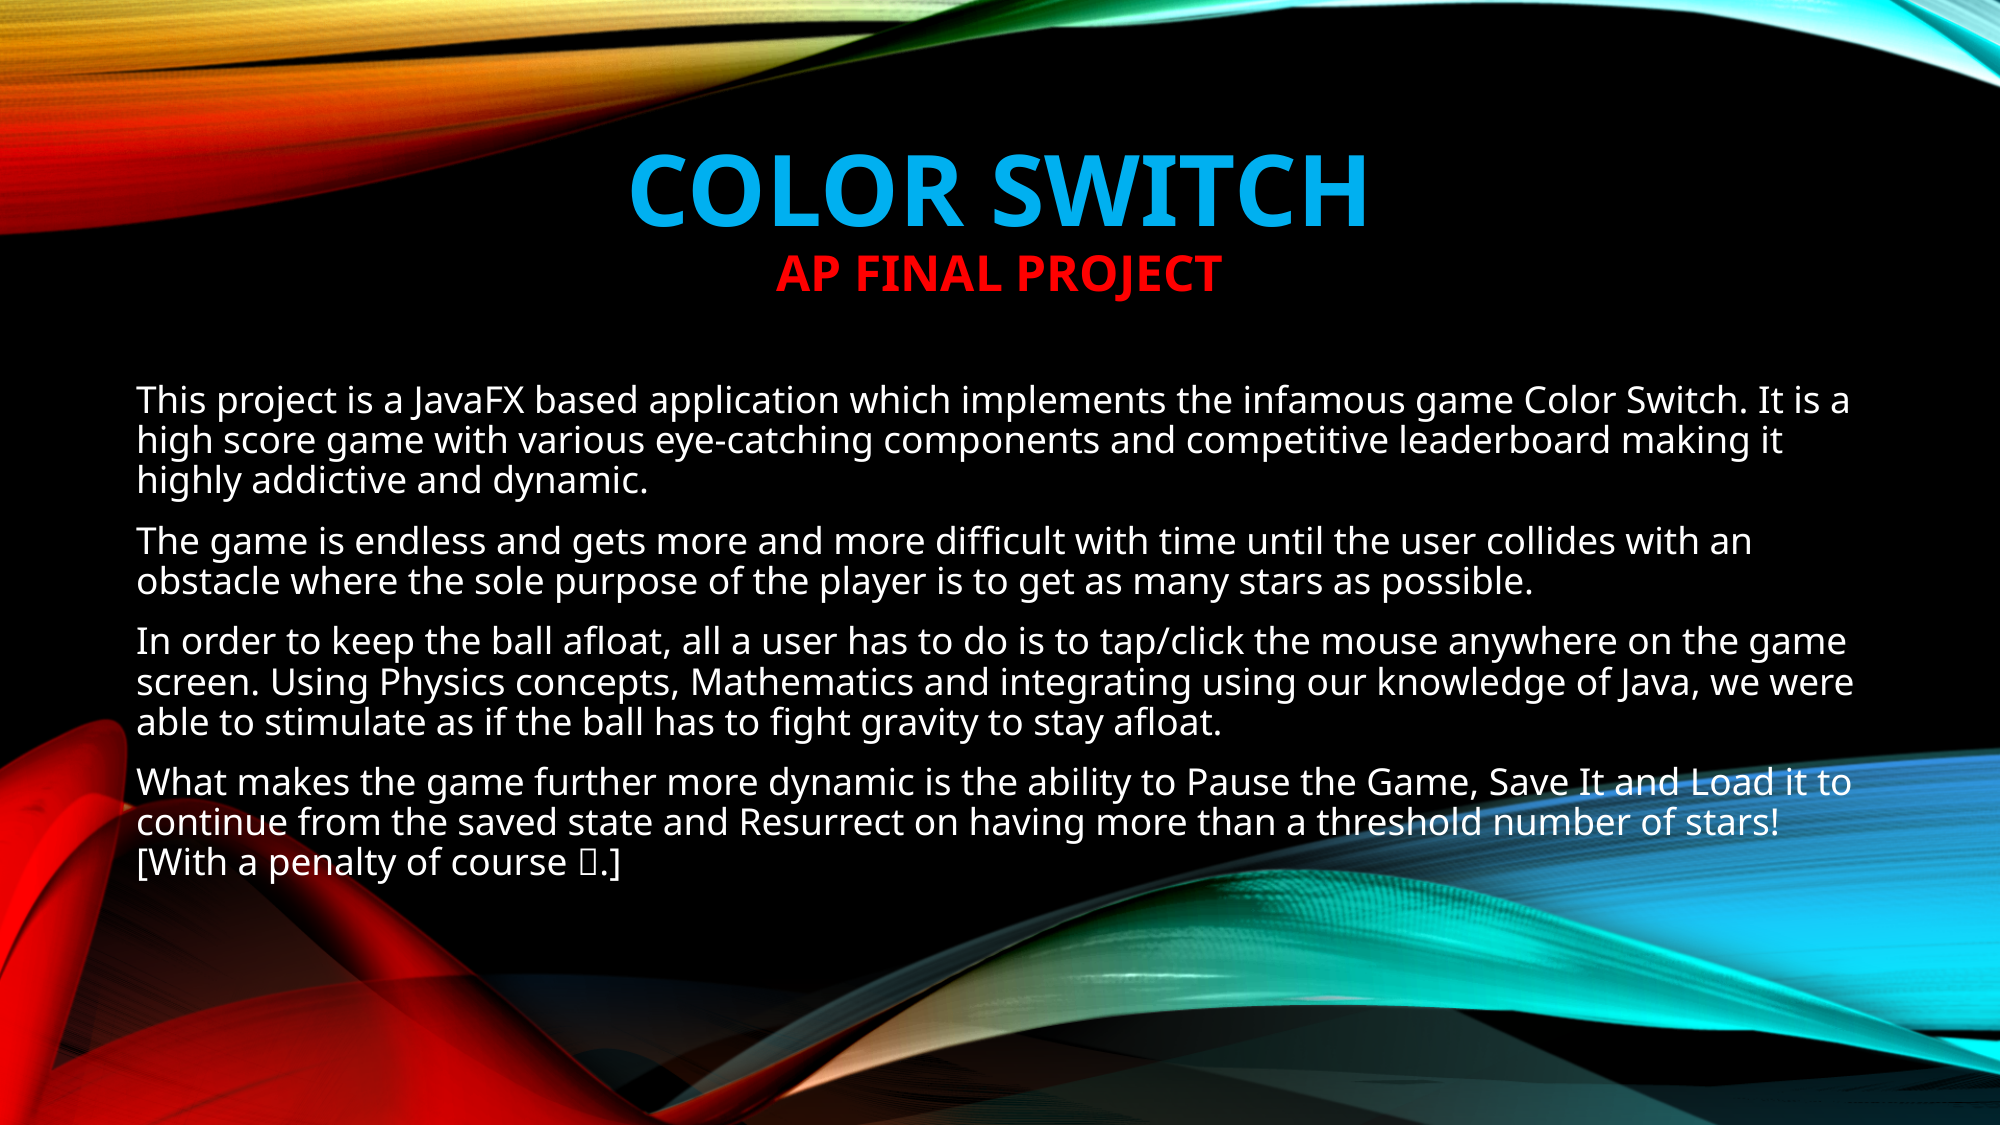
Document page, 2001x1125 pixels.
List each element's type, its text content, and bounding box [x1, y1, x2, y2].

subtitle This project is a JavaFX based application which implements the infamous game Color Switch. It is a high score game with various eye-catching components and competitive leaderboard making it highly addictive and dynamic. The game is endless and gets more and more difficult with time until the user collides with an obstacle where the sole purpose of the player is to get as many stars as possible. In order to keep the ball afloat, all a user has to do is to tap/click the mouse anywhere on the game screen. Using Physics concepts, Mathematics and integrating using our knowledge of Java, we were able to stimulate as if the ball has to fight gravity to stay afloat. What makes the game further more dynamic is the ability to Pause the Game, Save It and Load it to continue from the saved state and Resurrect on having more than a threshold number of stars! [With a penalty of course .] [121, 374, 1879, 956]
title Color switch AP Final project [225, 132, 1775, 310]
picture [0, 717, 2000, 1125]
picture [0, 0, 2000, 237]
